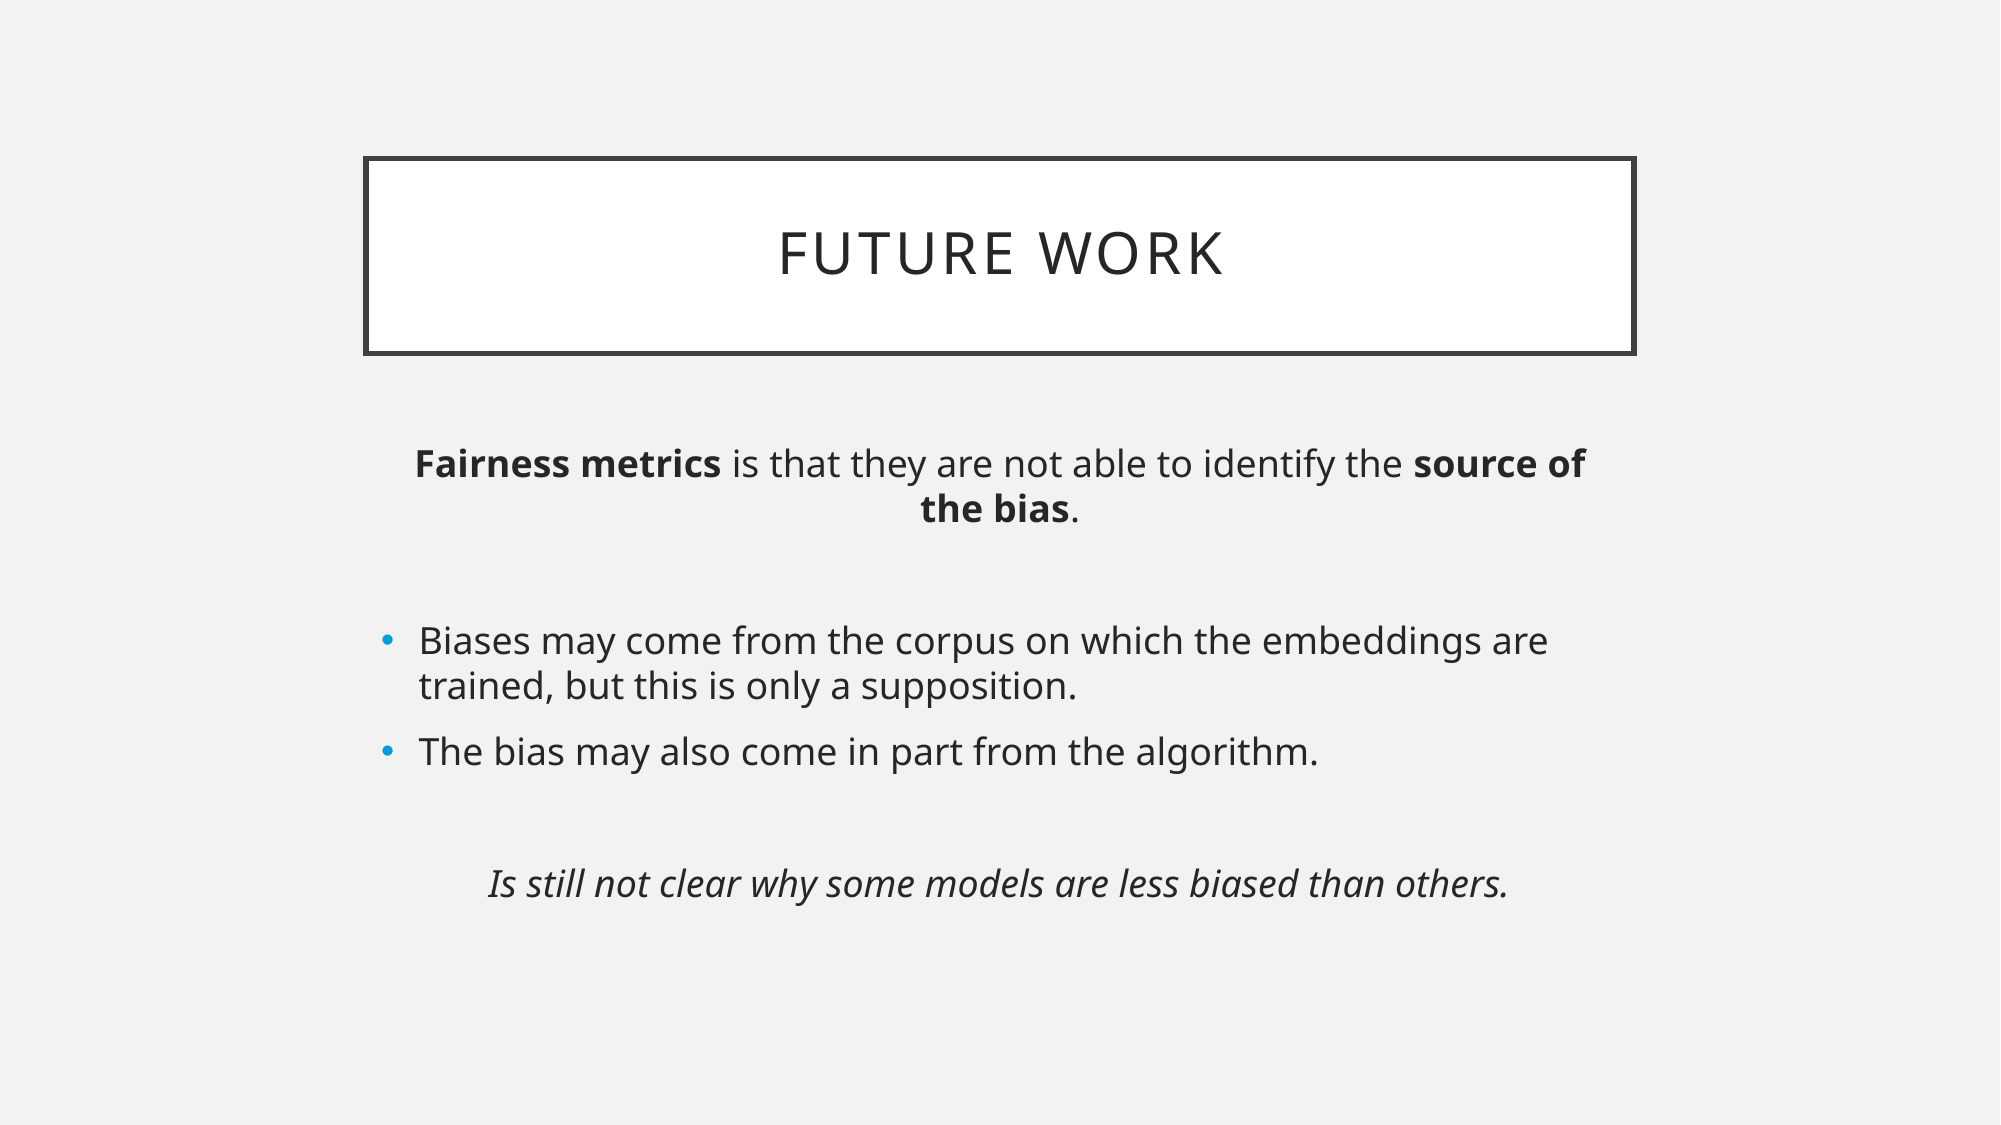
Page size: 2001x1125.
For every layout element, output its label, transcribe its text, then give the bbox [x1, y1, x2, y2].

list Fairness metrics is that they are not able to identify the source of the bias. Biases may come from the corpus on which the embeddings are trained, but this is only a supposition. The bias may also come in part from the algorithm. Is still not clear why some models are less biased than others. [366, 432, 1634, 942]
title Future work [363, 156, 1637, 356]
